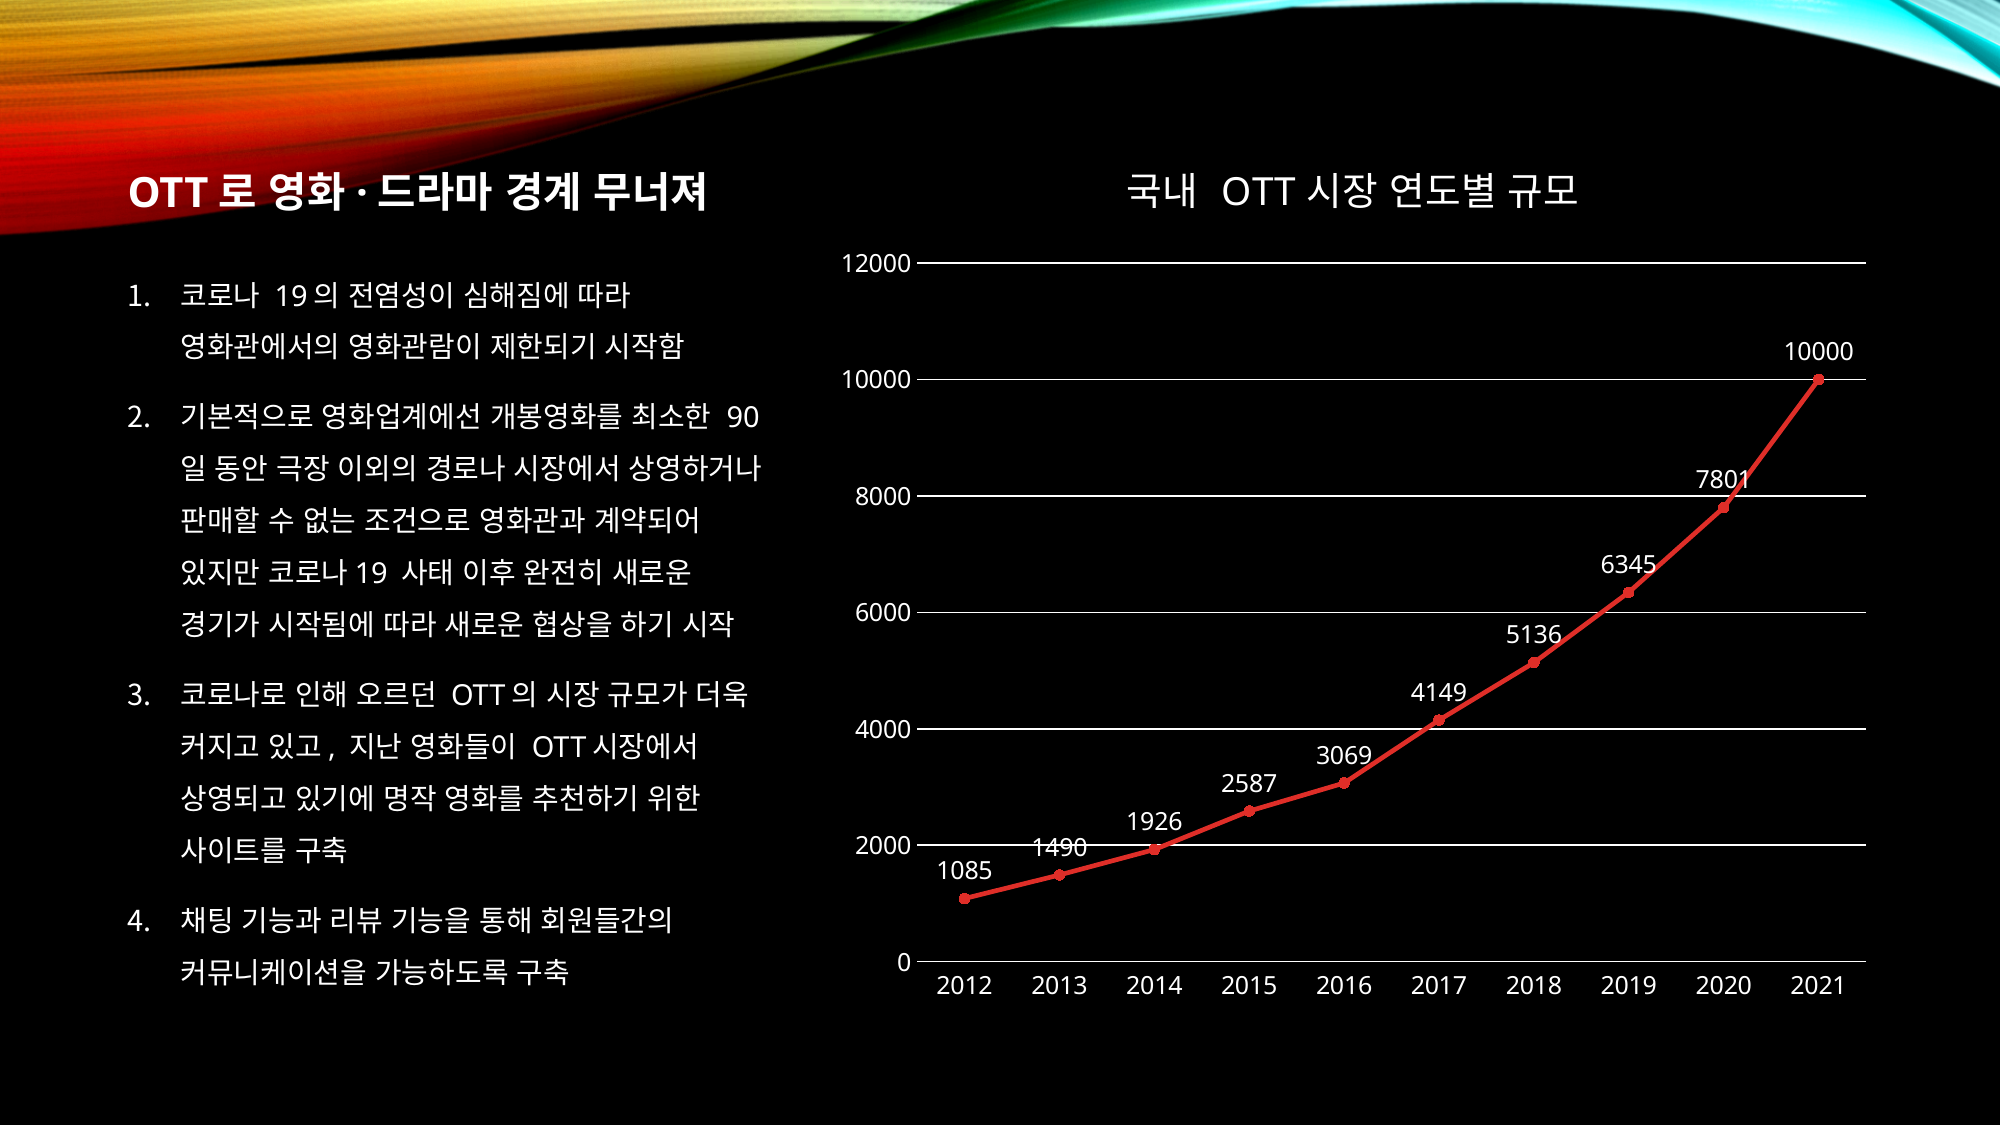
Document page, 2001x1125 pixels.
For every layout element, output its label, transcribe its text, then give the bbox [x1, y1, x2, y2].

title OTT로 영화·드라마 경계 무너져 [112, 138, 788, 225]
picture [0, 0, 2000, 237]
list 코로나 19의 전염성이 심해짐에 따라 영화관에서의 영화관람이 제한되기 시작함 기본적으로 영화업계에선 개봉영화를 최소한 90일 동안 극장 이외의 경로나 시장에서 상영하거나 판매할 수 없는 조건으로 영화관과 계약되어 있지만 코로나19 사태 이후 완전히 새로운 경기가 시작됨에 따라 새로운 협상을 하기 시작 코로나로 인해 오르던 OTT의 시장 규모가 더욱 커지고 있고, 지난 영화들이 OTT시장에서 상영되고 있기에 명작 영화를 추천하기 위한 사이트를 구축 채팅 기능과 리뷰 기능을 통해 회원들간의 커뮤니케이션을 가능하도록 구축 [112, 252, 788, 1041]
chart [819, 122, 1888, 1021]
